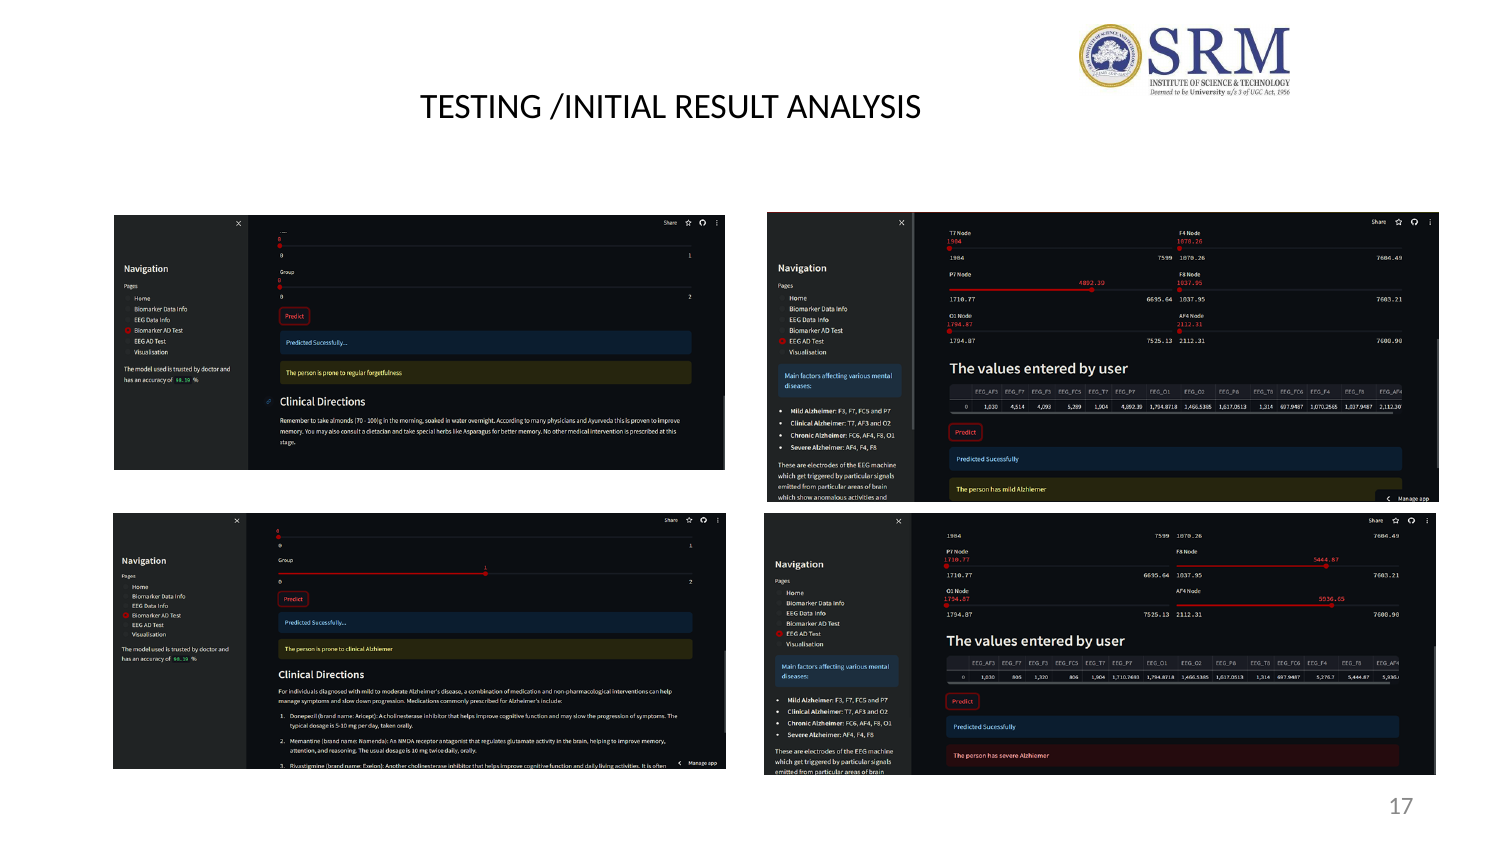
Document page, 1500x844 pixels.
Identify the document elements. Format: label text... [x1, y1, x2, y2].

slide_number ‹#› [1074, 782, 1425, 827]
picture [113, 214, 725, 471]
picture [113, 513, 726, 769]
picture [1079, 24, 1290, 96]
title TESTING /INITIAL RESULT ANALYSIS [0, 33, 1350, 175]
picture [767, 212, 1439, 503]
picture [764, 513, 1436, 775]
